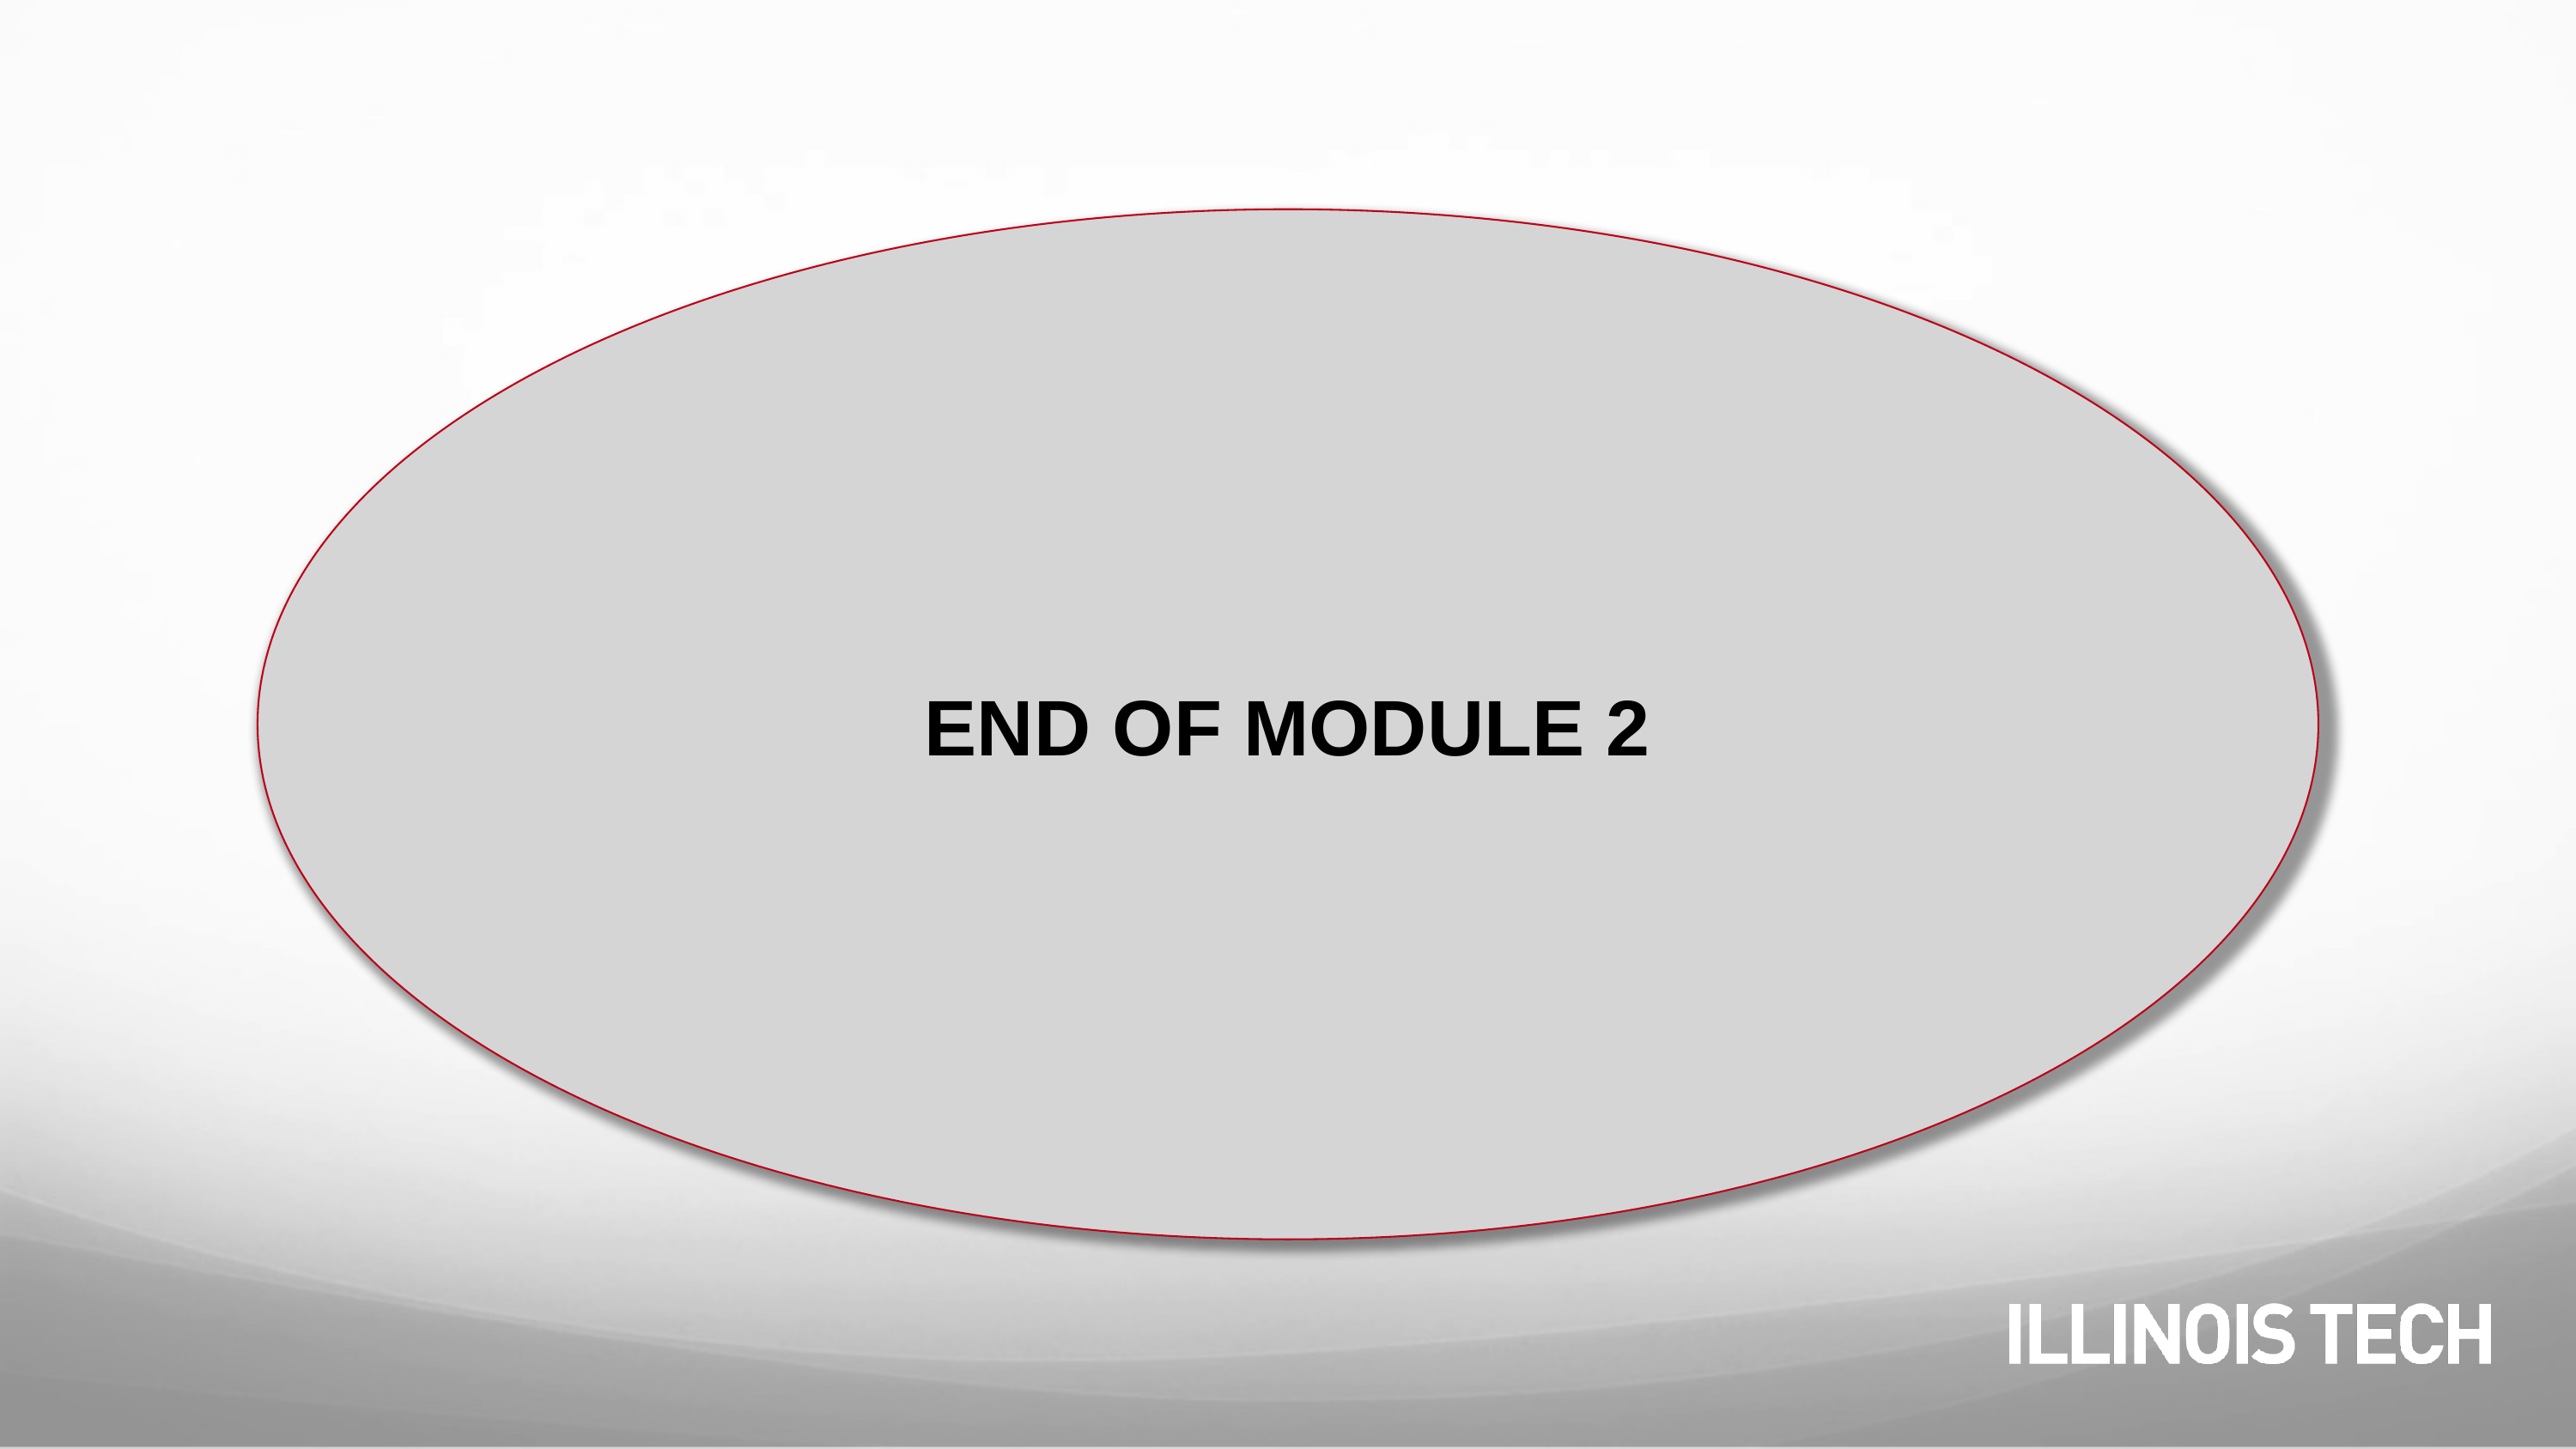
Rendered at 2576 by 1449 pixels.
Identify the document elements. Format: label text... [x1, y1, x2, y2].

picture [0, 0, 2576, 1449]
text_box END OF MODULE 2 [256, 208, 2319, 1240]
